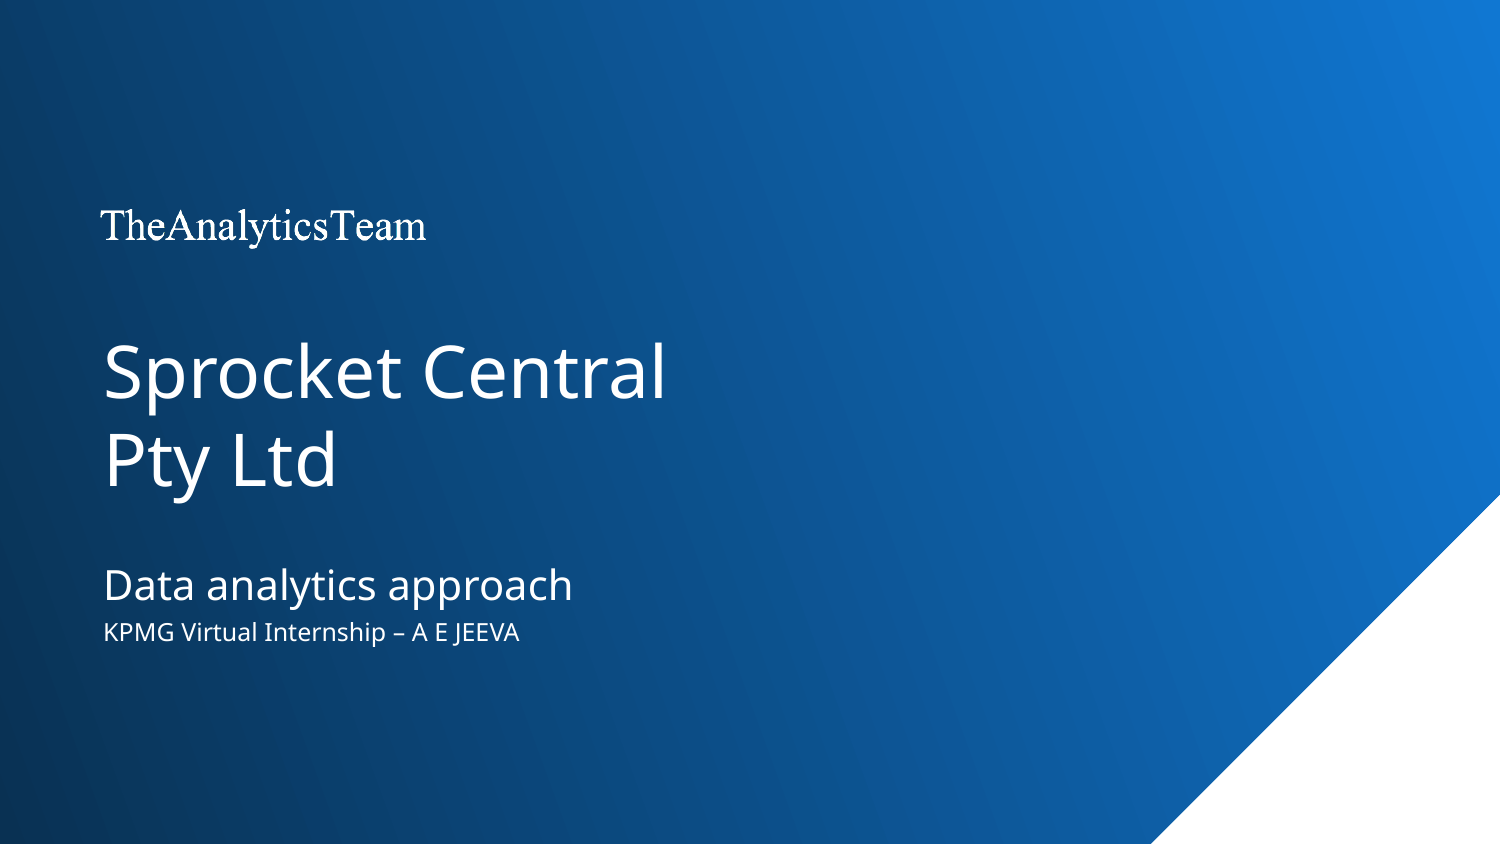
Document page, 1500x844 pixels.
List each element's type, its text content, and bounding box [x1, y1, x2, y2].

picture [100, 208, 622, 273]
text_box [0, 0, 1500, 844]
text_box Sprocket Central Pty Ltd [88, 310, 737, 516]
text_box KPMG Virtual Internship – A E JEEVA [88, 601, 1114, 662]
text_box Data analytics approach [88, 543, 999, 601]
